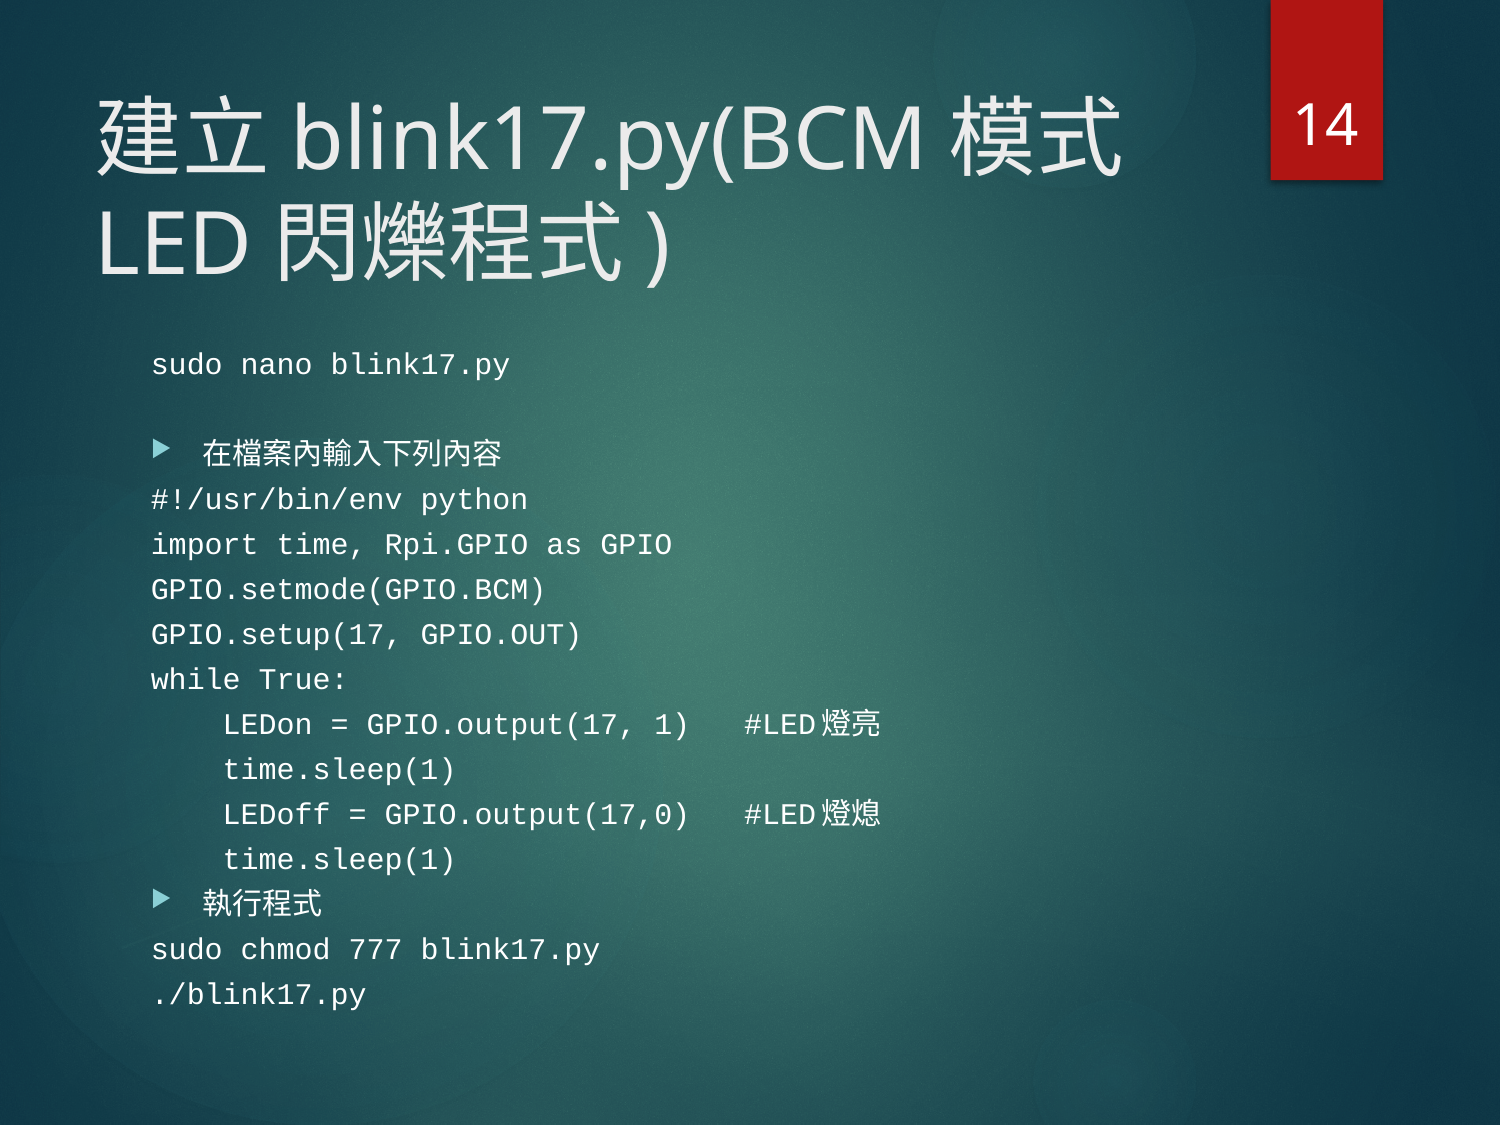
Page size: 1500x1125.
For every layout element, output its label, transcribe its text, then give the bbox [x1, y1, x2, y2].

title 建立blink17.py(BCM模式LED閃爍程式) [79, 74, 1237, 304]
list sudo nano blink17.py 在檔案內輸入下列內容 #!/usr/bin/env python import time, Rpi.GPIO as GPIO GPIO.setmode(GPIO.BCM) GPIO.setup(17, GPIO.OUT) while True: LEDon = GPIO.output(17, 1) #LED燈亮 time.sleep(1) LEDoff = GPIO.output(17,0) #LED燈熄 time.sleep(1) 執行程式 sudo chmod 777 blink17.py ./blink17.py [135, 336, 1237, 1025]
slide_number 14 [1273, 48, 1378, 175]
